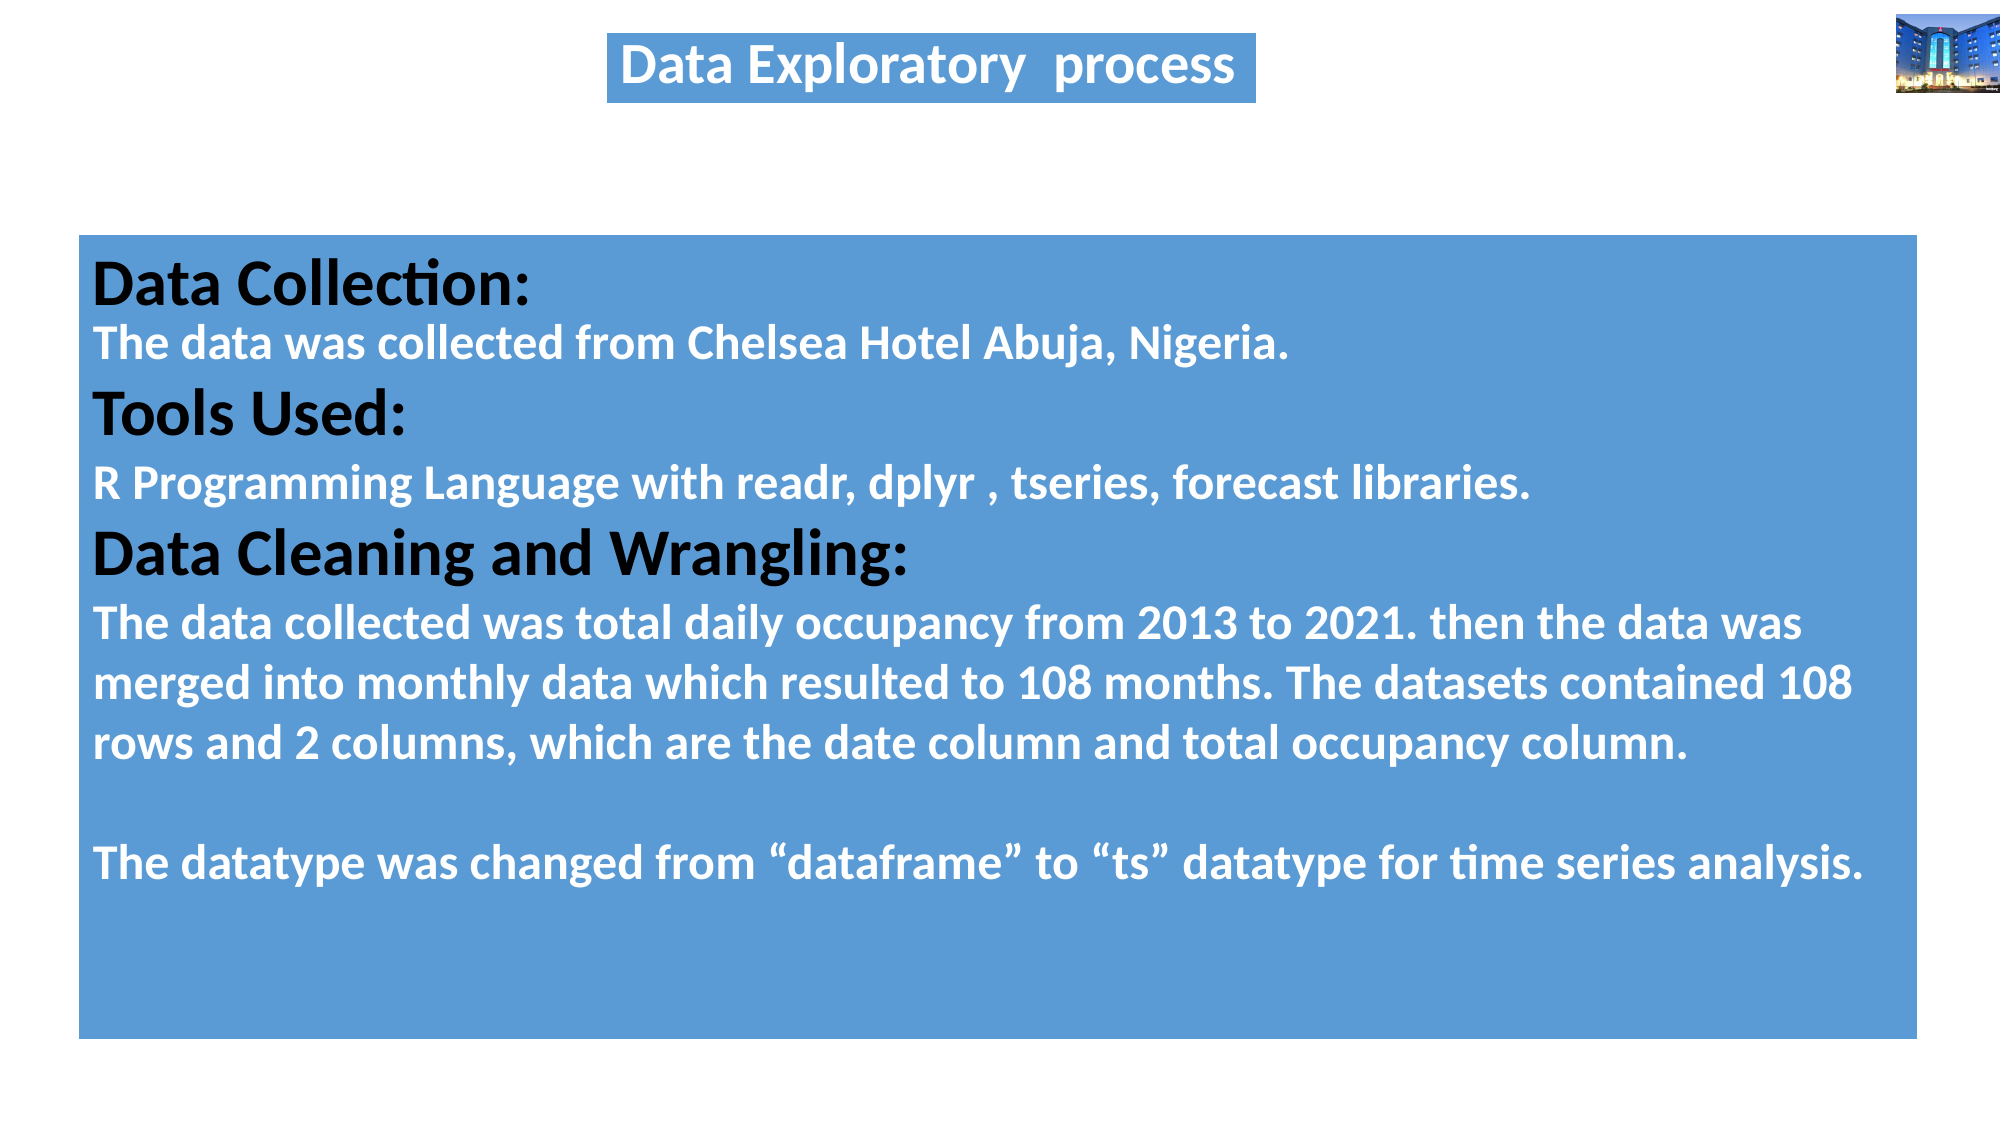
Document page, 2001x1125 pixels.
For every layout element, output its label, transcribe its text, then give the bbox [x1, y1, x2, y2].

table_header Data Collection: The data was collected from Chelsea Hotel Abuja, Nigeria. Tools Used: R Programming Language with readr, dplyr , tseries, forecast libraries. Data Cleaning and Wrangling: The data collected was total daily occupancy from 2013 to 2021. then the data was merged into monthly data which resulted to 108 months. The datasets contained 108 rows and 2 columns, which are the date column and total occupancy column. The datatype was changed from “dataframe” to “ts” datatype for time series analysis. [79, 235, 1917, 1039]
table_header Data Exploratory process [607, 33, 1256, 103]
picture [1896, 14, 2000, 93]
